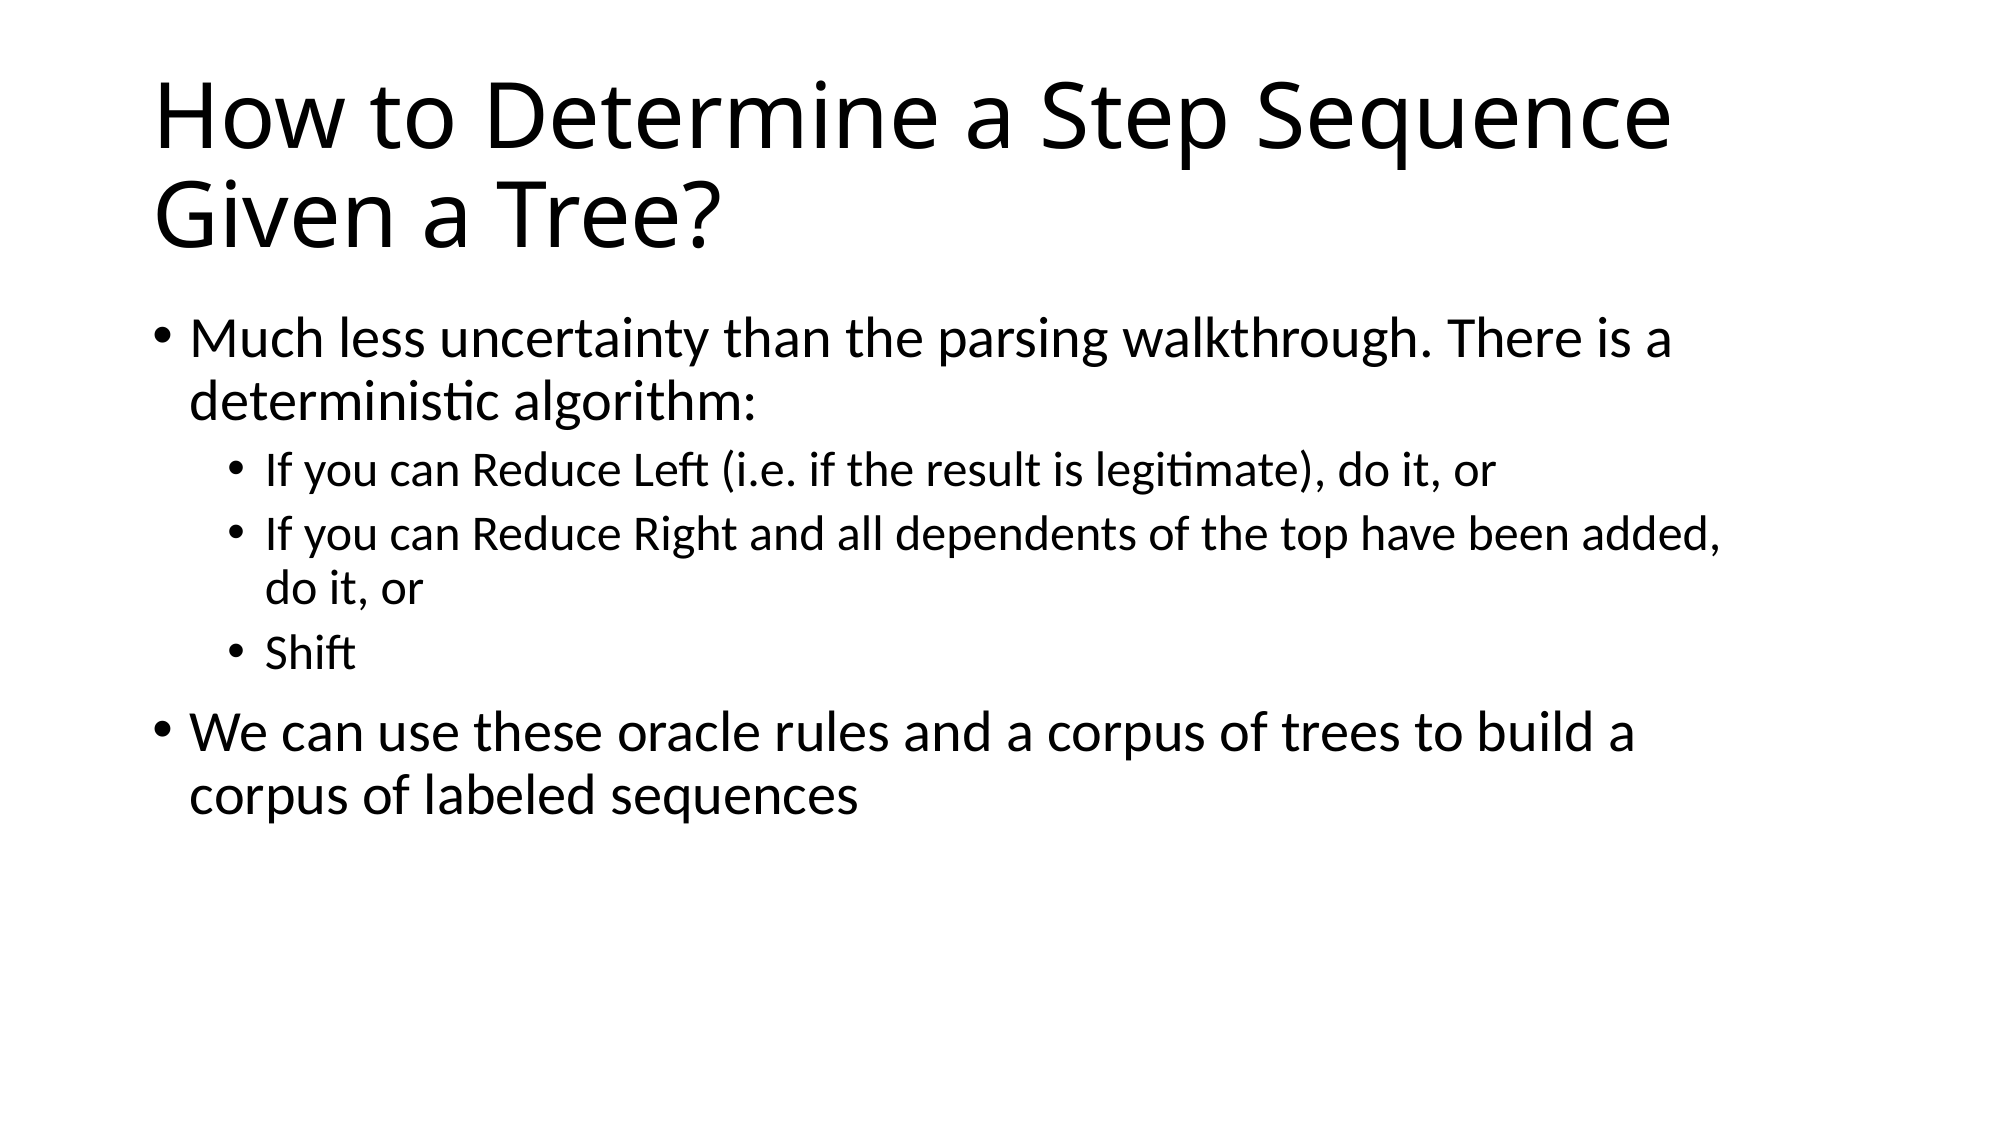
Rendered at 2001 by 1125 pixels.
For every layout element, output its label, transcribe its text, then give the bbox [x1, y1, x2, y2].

title How to Determine a Step Sequence Given a Tree? [137, 59, 1863, 278]
list Much less uncertainty than the parsing walkthrough. There is a deterministic algorithm: If you can Reduce Left (i.e. if the result is legitimate), do it, or If you can Reduce Right and all dependents of the top have been added, do it, or Shift We can use these oracle rules and a corpus of trees to build a corpus of labeled sequences [137, 299, 1747, 1014]
